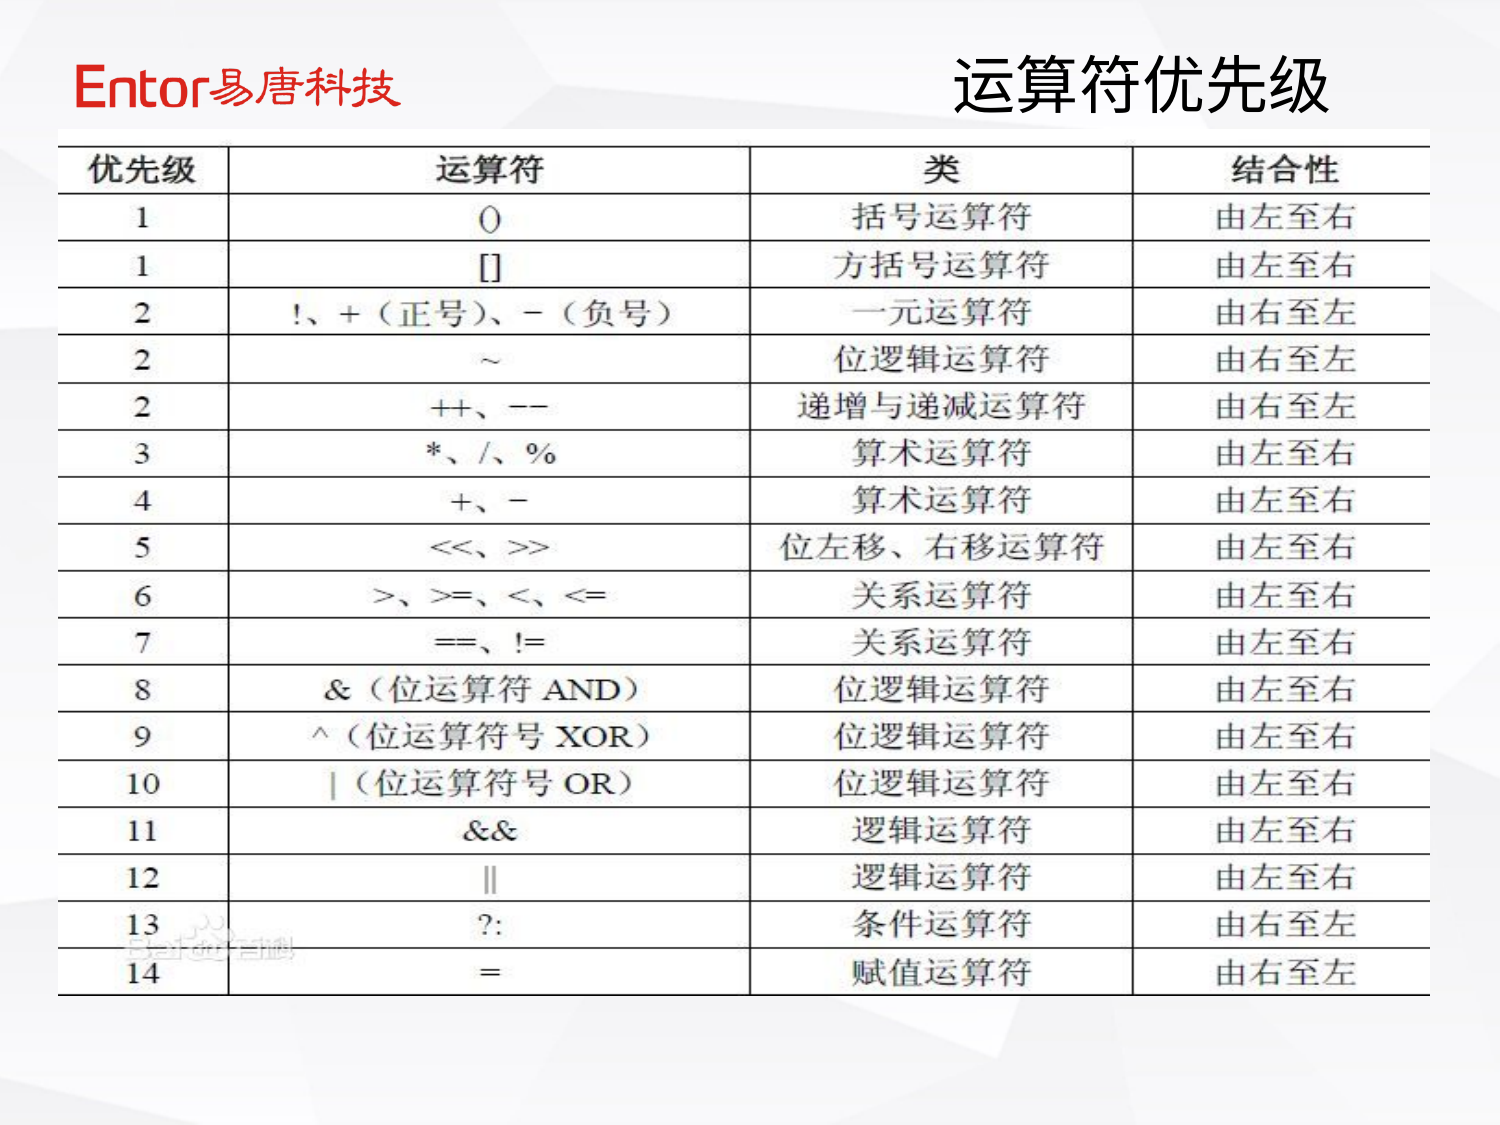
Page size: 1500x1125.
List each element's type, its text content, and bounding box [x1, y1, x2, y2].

title 运算符优先级 [784, 36, 1500, 130]
picture [0, 0, 1500, 1125]
